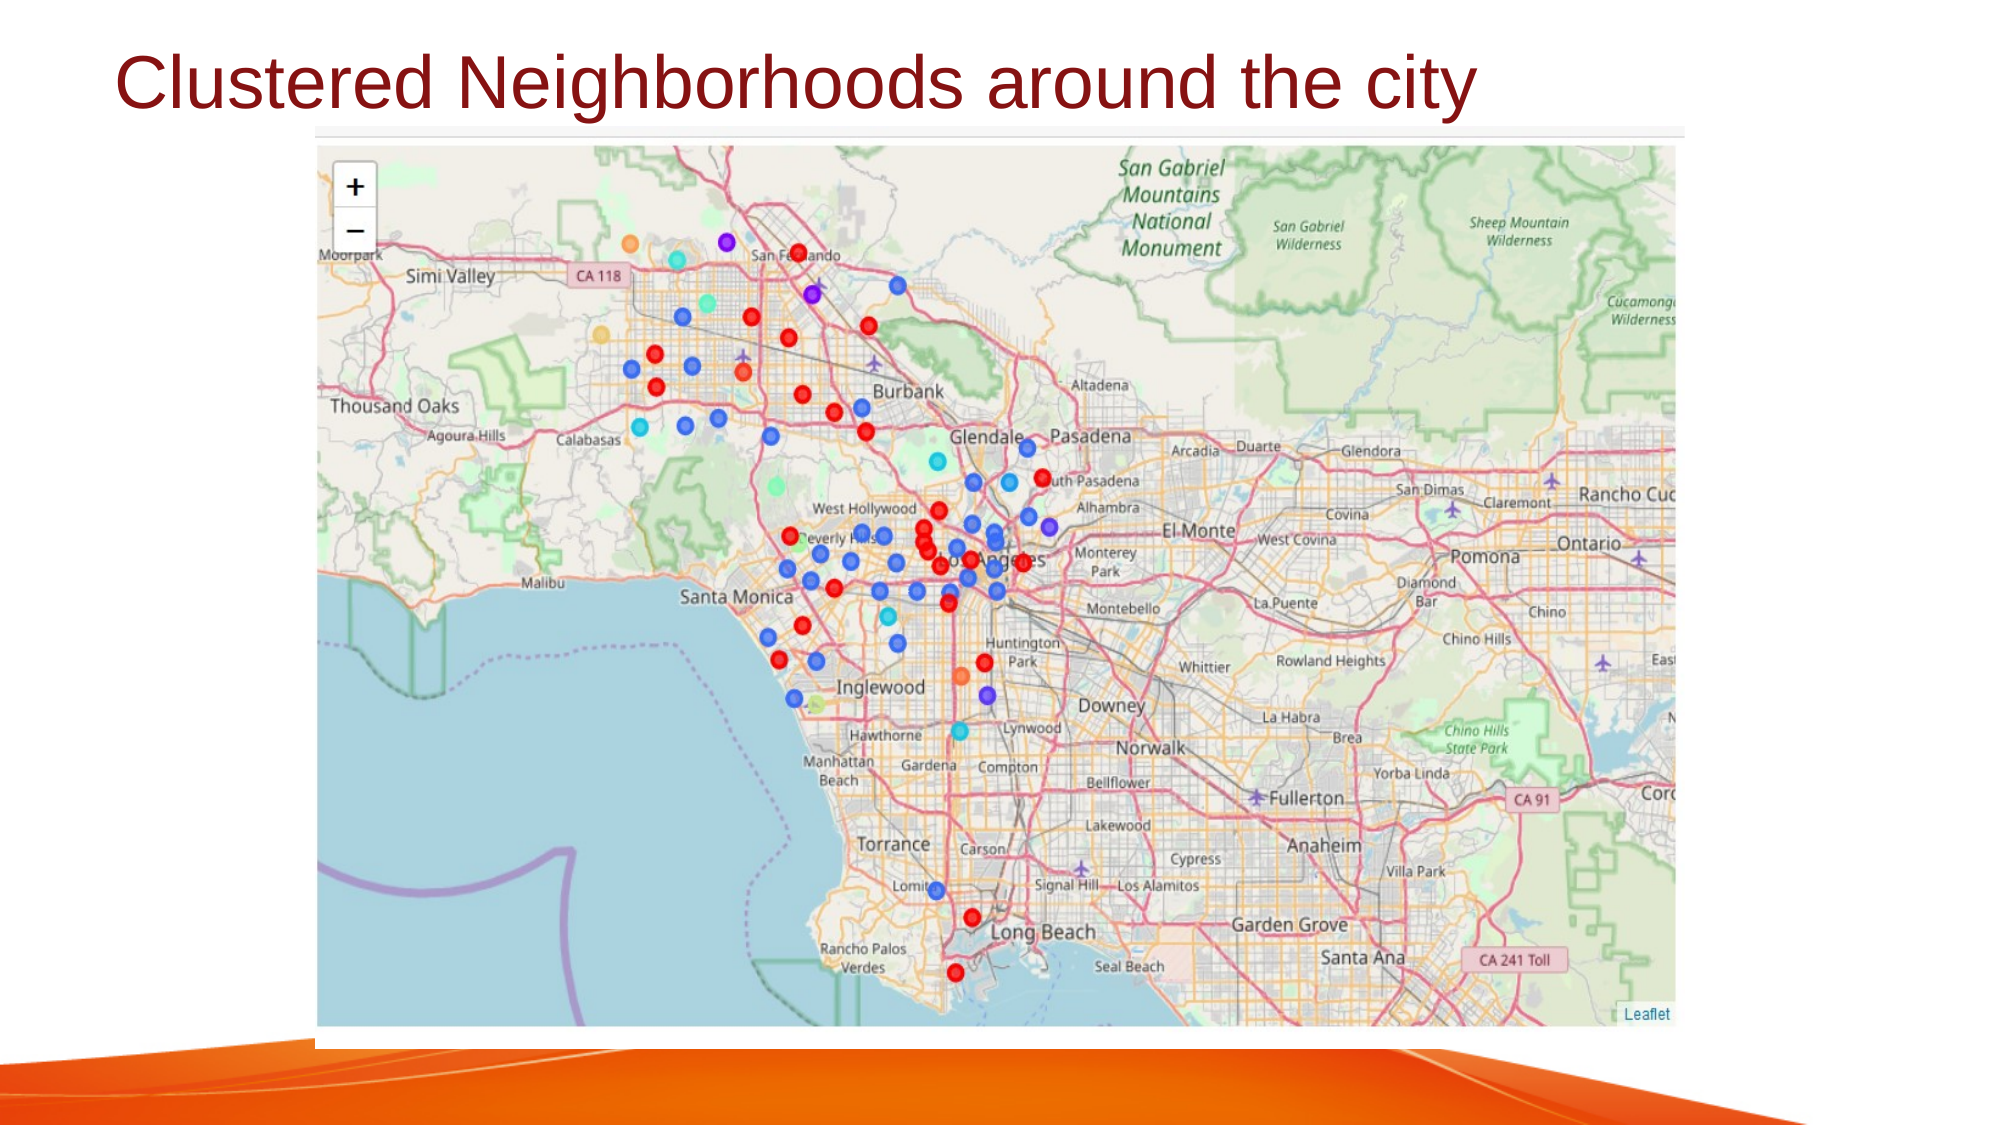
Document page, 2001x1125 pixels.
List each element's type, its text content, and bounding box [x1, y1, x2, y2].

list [315, 126, 1685, 1049]
title Clustered Neighborhoods around the city [99, 30, 1901, 127]
picture [0, 0, 2000, 1125]
